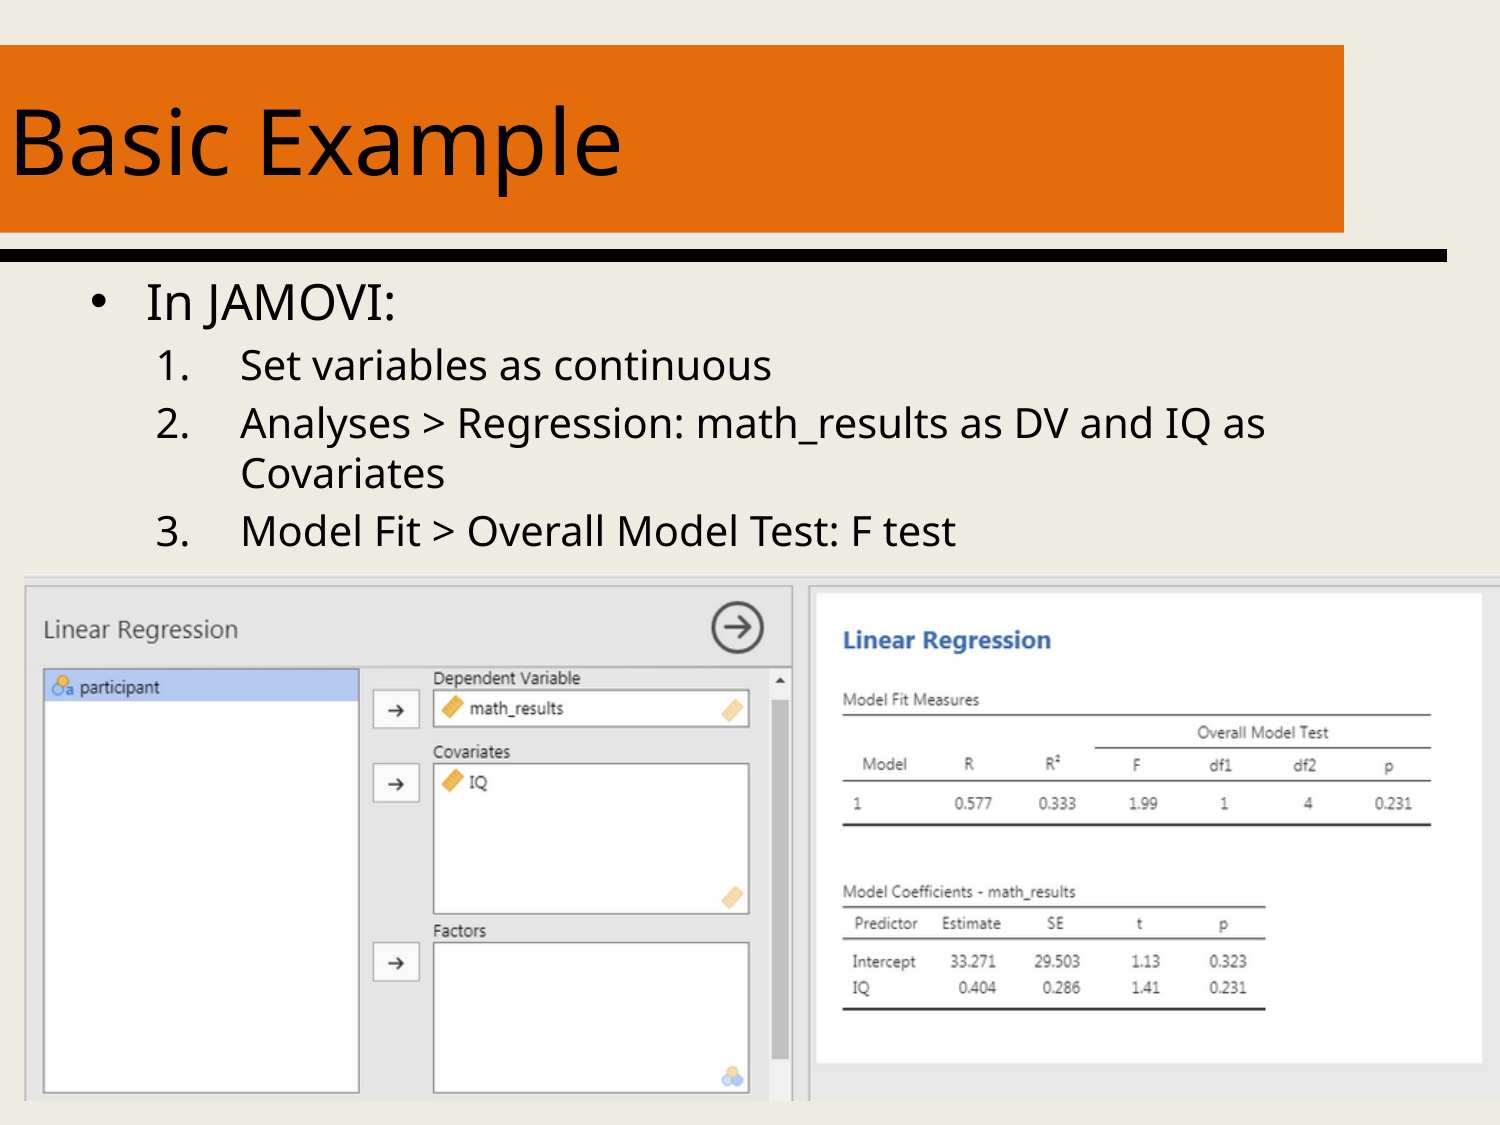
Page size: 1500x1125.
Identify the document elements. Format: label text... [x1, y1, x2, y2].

list In JAMOVI: Set variables as continuous Analyses > Regression: math_results as DV and IQ as Covariates Model Fit > Overall Model Test: F test [75, 262, 1425, 572]
title Basic Example [0, 45, 1344, 233]
picture [24, 573, 1500, 1101]
